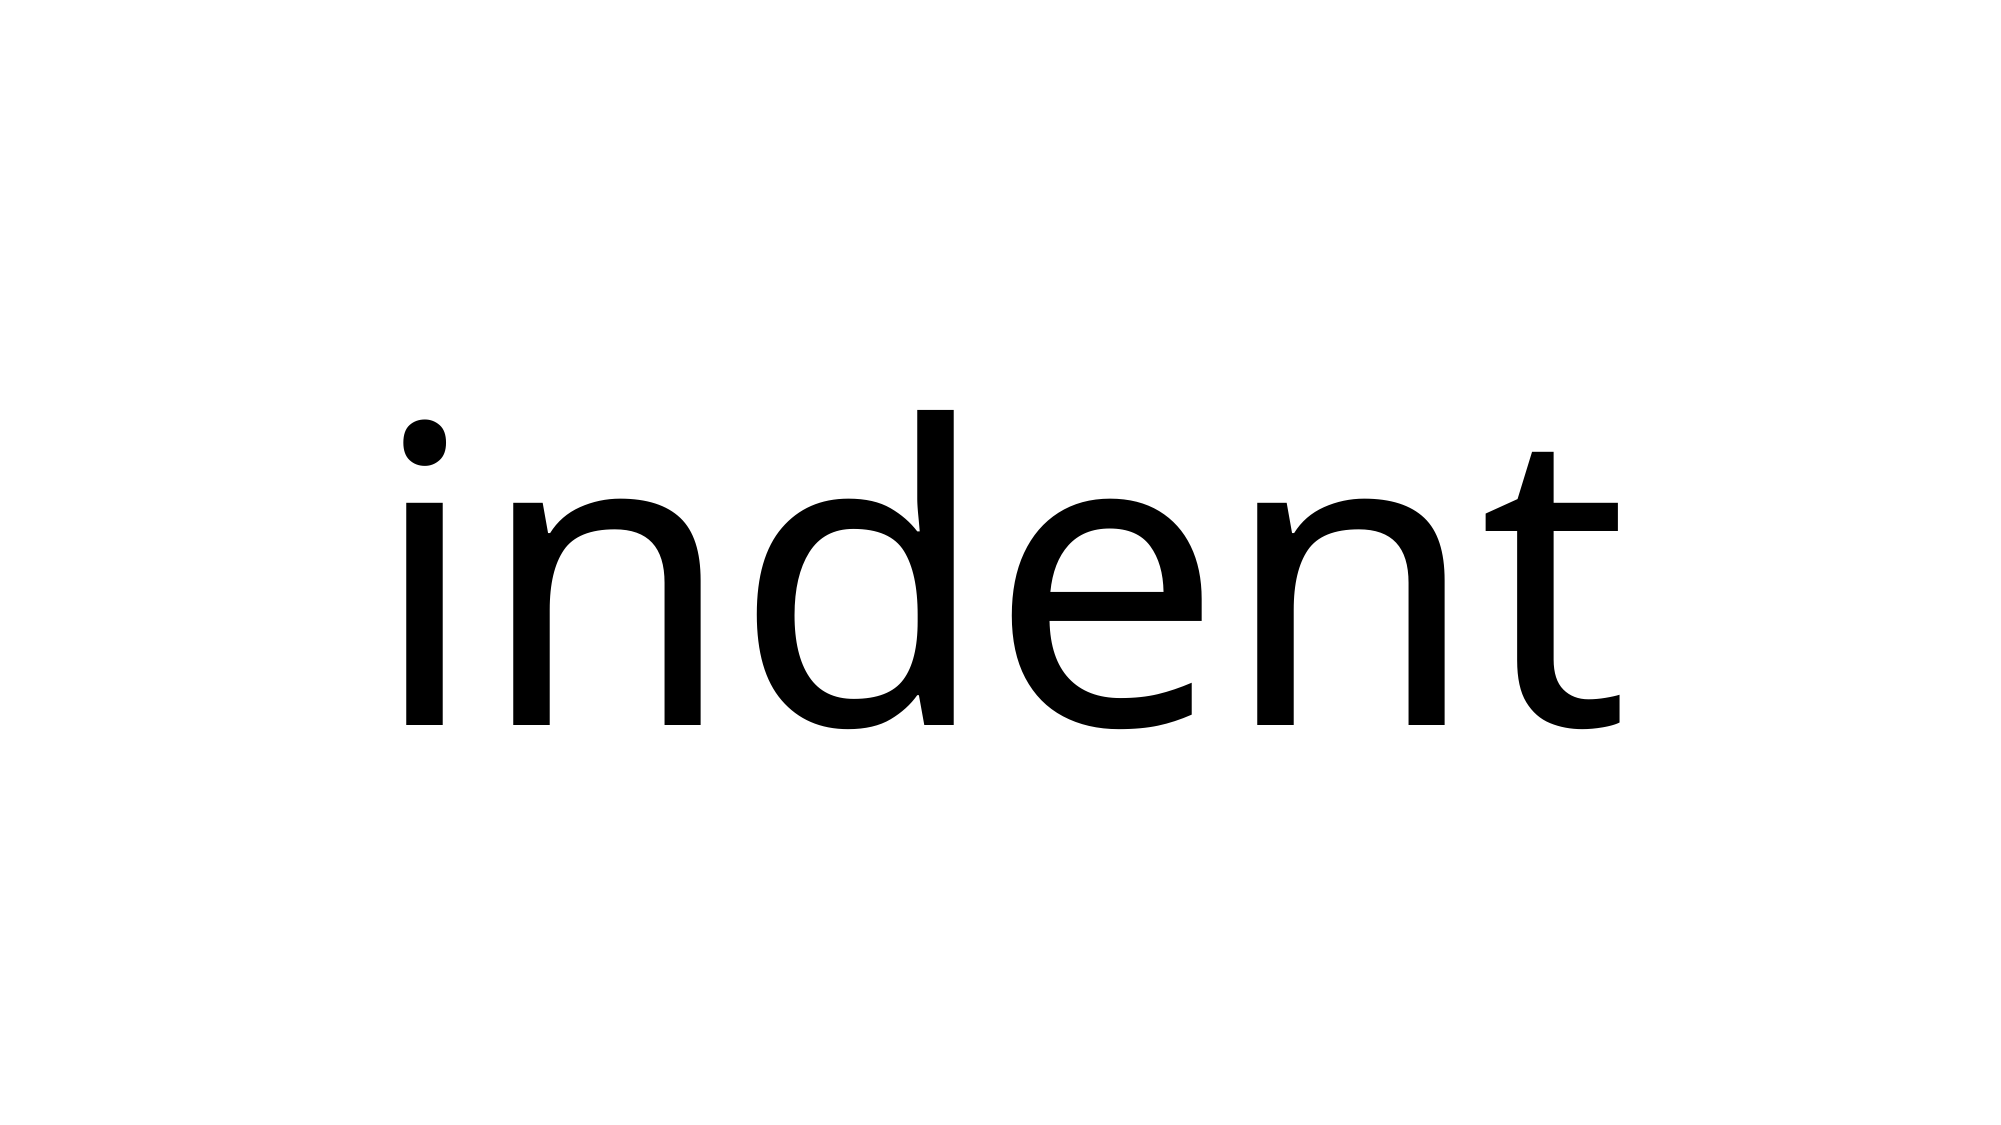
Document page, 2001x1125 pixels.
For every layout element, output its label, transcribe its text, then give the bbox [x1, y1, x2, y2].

text_box indent [356, 303, 1644, 816]
